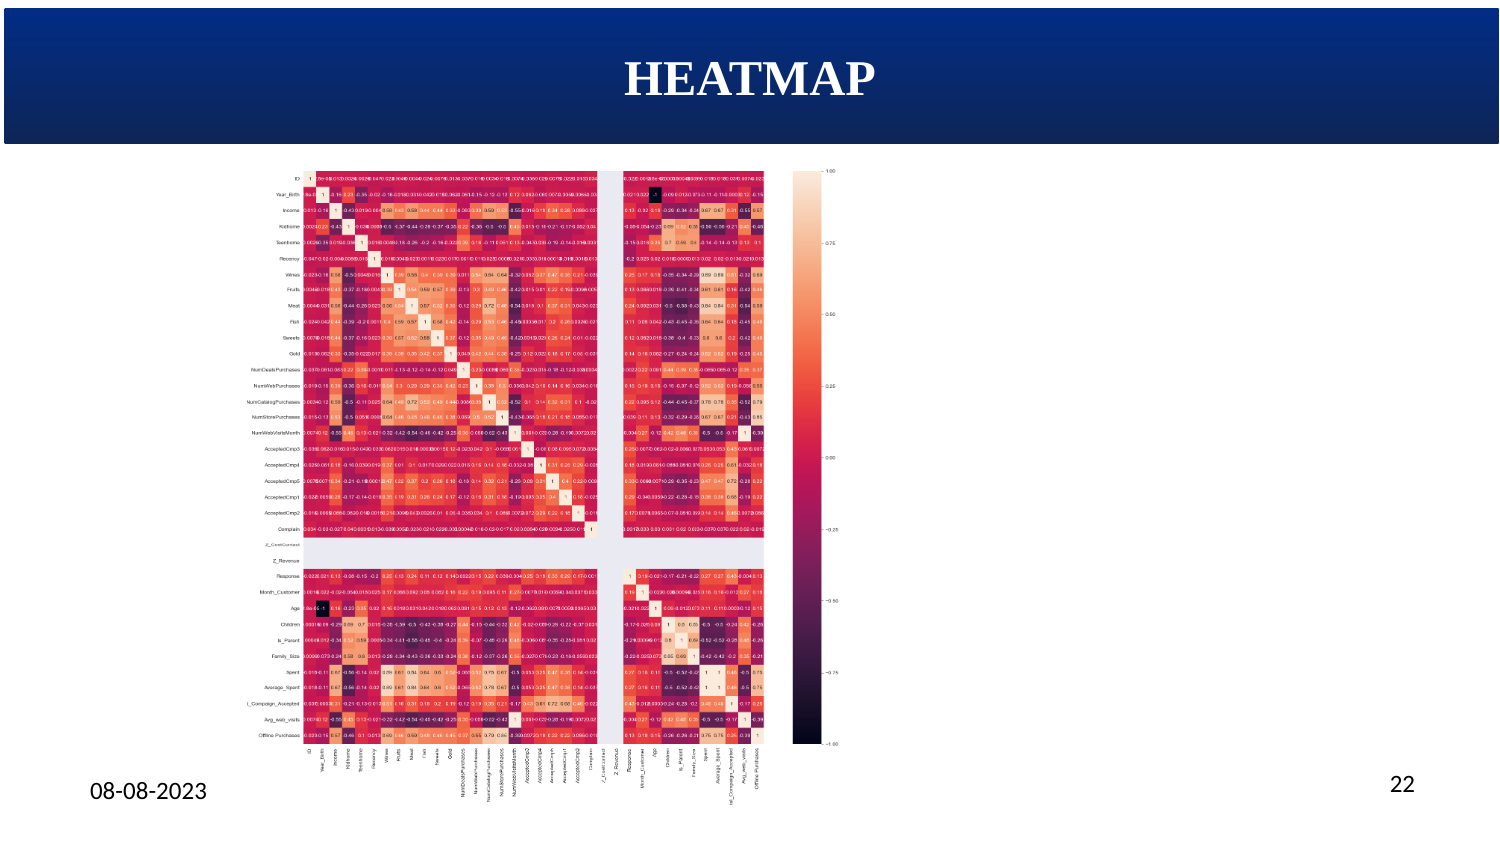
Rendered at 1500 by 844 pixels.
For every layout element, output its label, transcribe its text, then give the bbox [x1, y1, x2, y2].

text_box [4, 8, 75, 144]
text_box [1425, 8, 1499, 144]
picture [247, 155, 845, 805]
title HEATMAP [75, 5, 1425, 145]
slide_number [75, 782, 425, 827]
slide_number ‹#› [1080, 759, 1431, 805]
